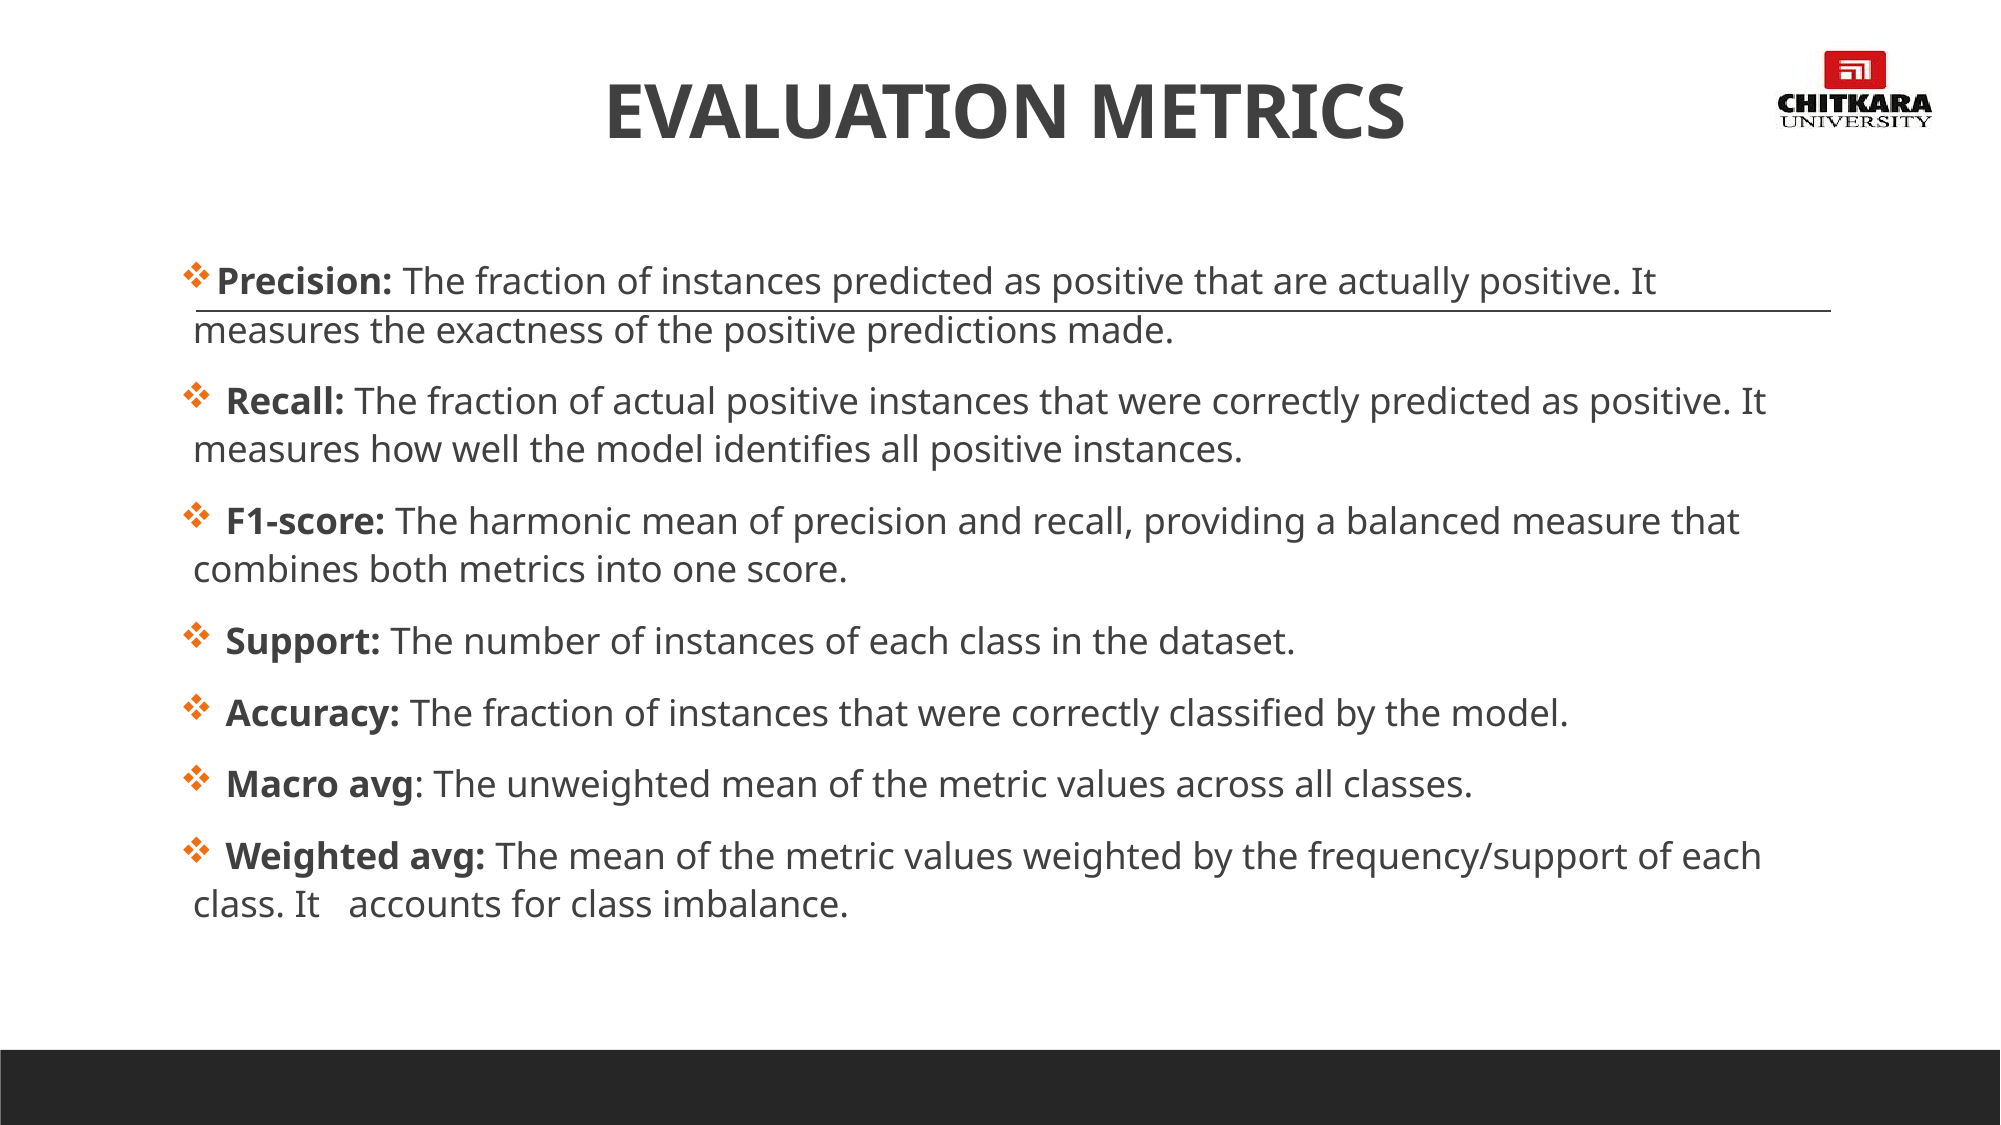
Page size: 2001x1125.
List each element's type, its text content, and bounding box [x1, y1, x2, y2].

picture [1722, 12, 1988, 165]
list Precision: The fraction of instances predicted as positive that are actually positive. It measures the exactness of the positive predictions made. Recall: The fraction of actual positive instances that were correctly predicted as positive. It measures how well the model identifies all positive instances. F1-score: The harmonic mean of precision and recall, providing a balanced measure that combines both metrics into one score. Support: The number of instances of each class in the dataset. Accuracy: The fraction of instances that were correctly classified by the model. Macro avg: The unweighted mean of the metric values across all classes. Weighted avg: The mean of the metric values weighted by the frequency/support of each class. It accounts for class imbalance. [180, 185, 1830, 940]
title EVALUATION METRICS [180, 47, 1720, 163]
